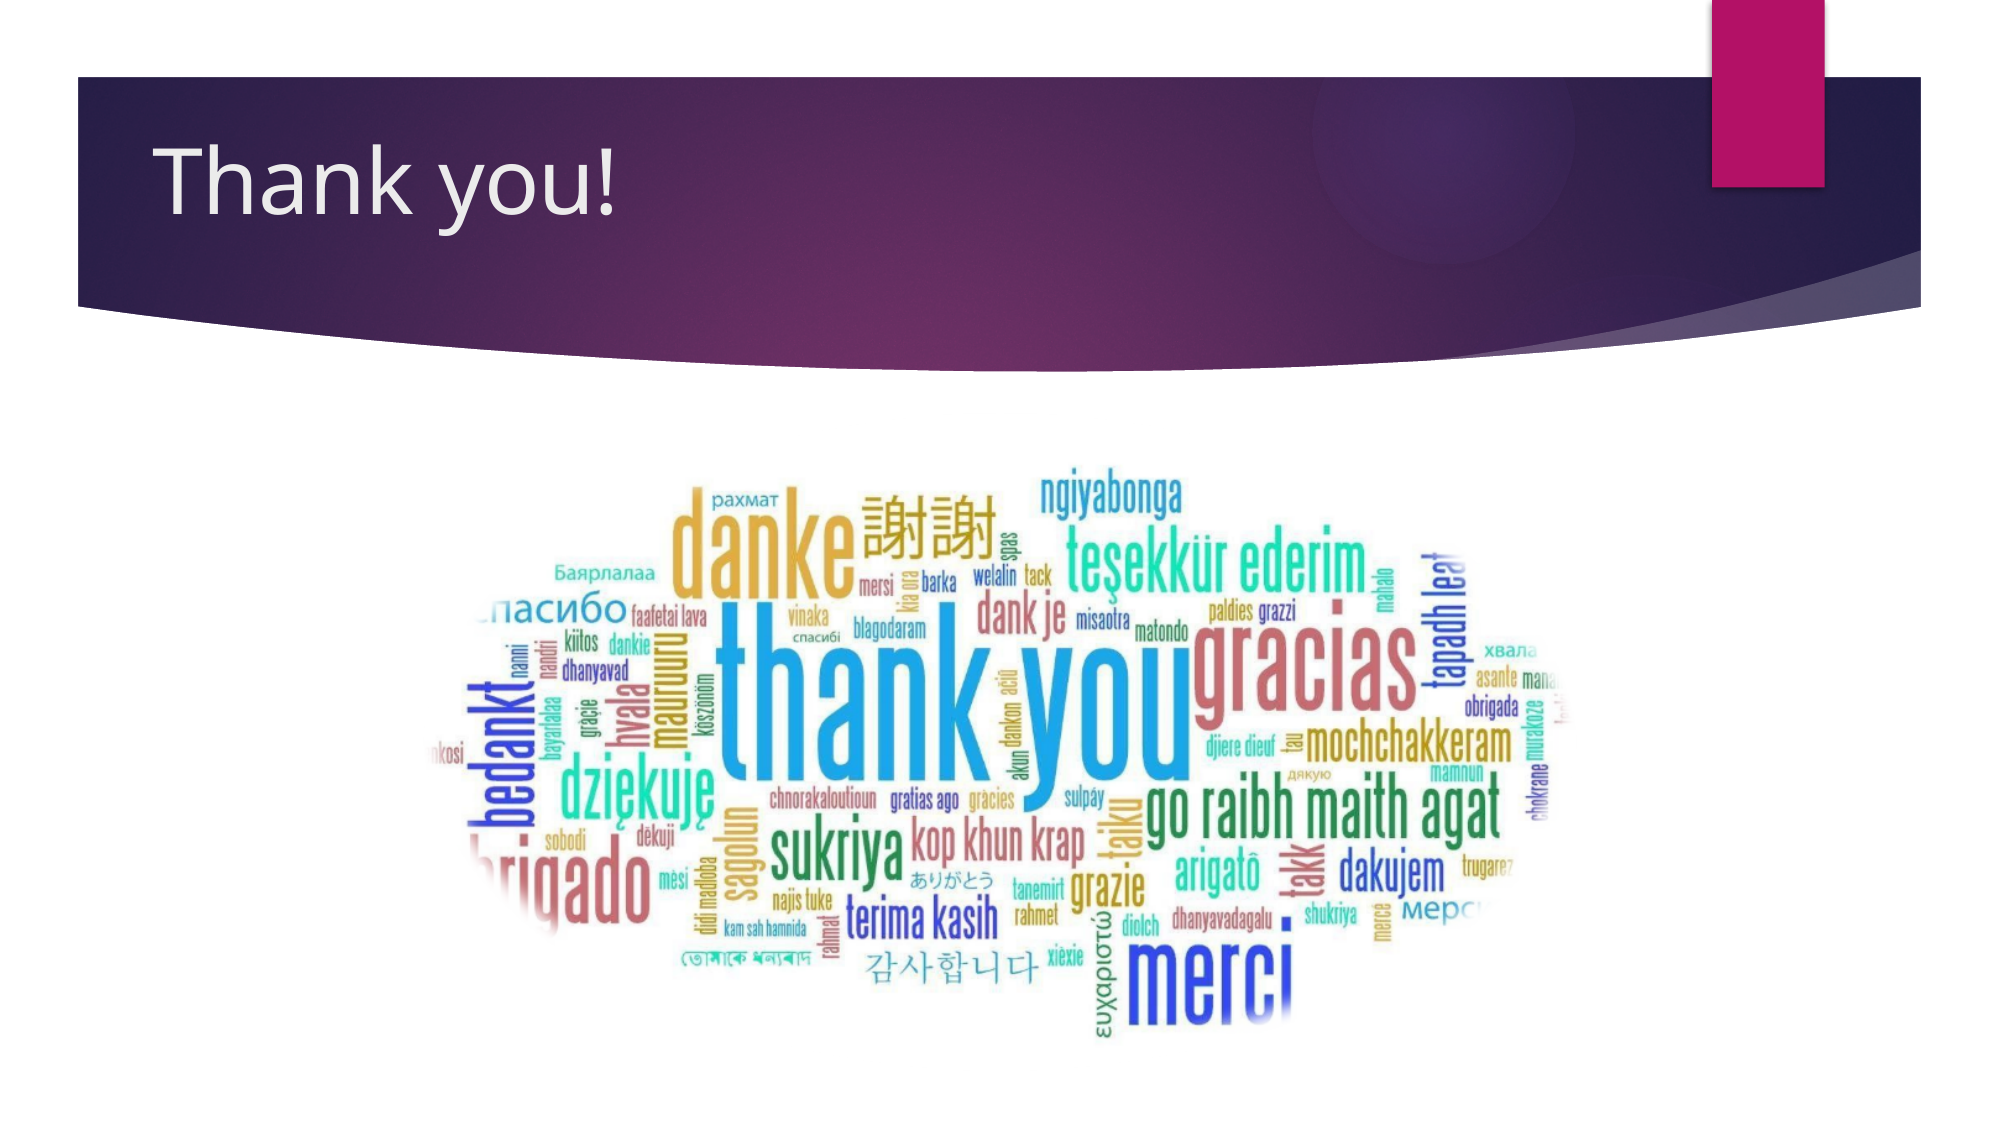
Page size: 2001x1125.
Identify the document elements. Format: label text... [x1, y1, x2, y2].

title Thank you! [150, 82, 700, 273]
picture [422, 412, 1578, 1073]
